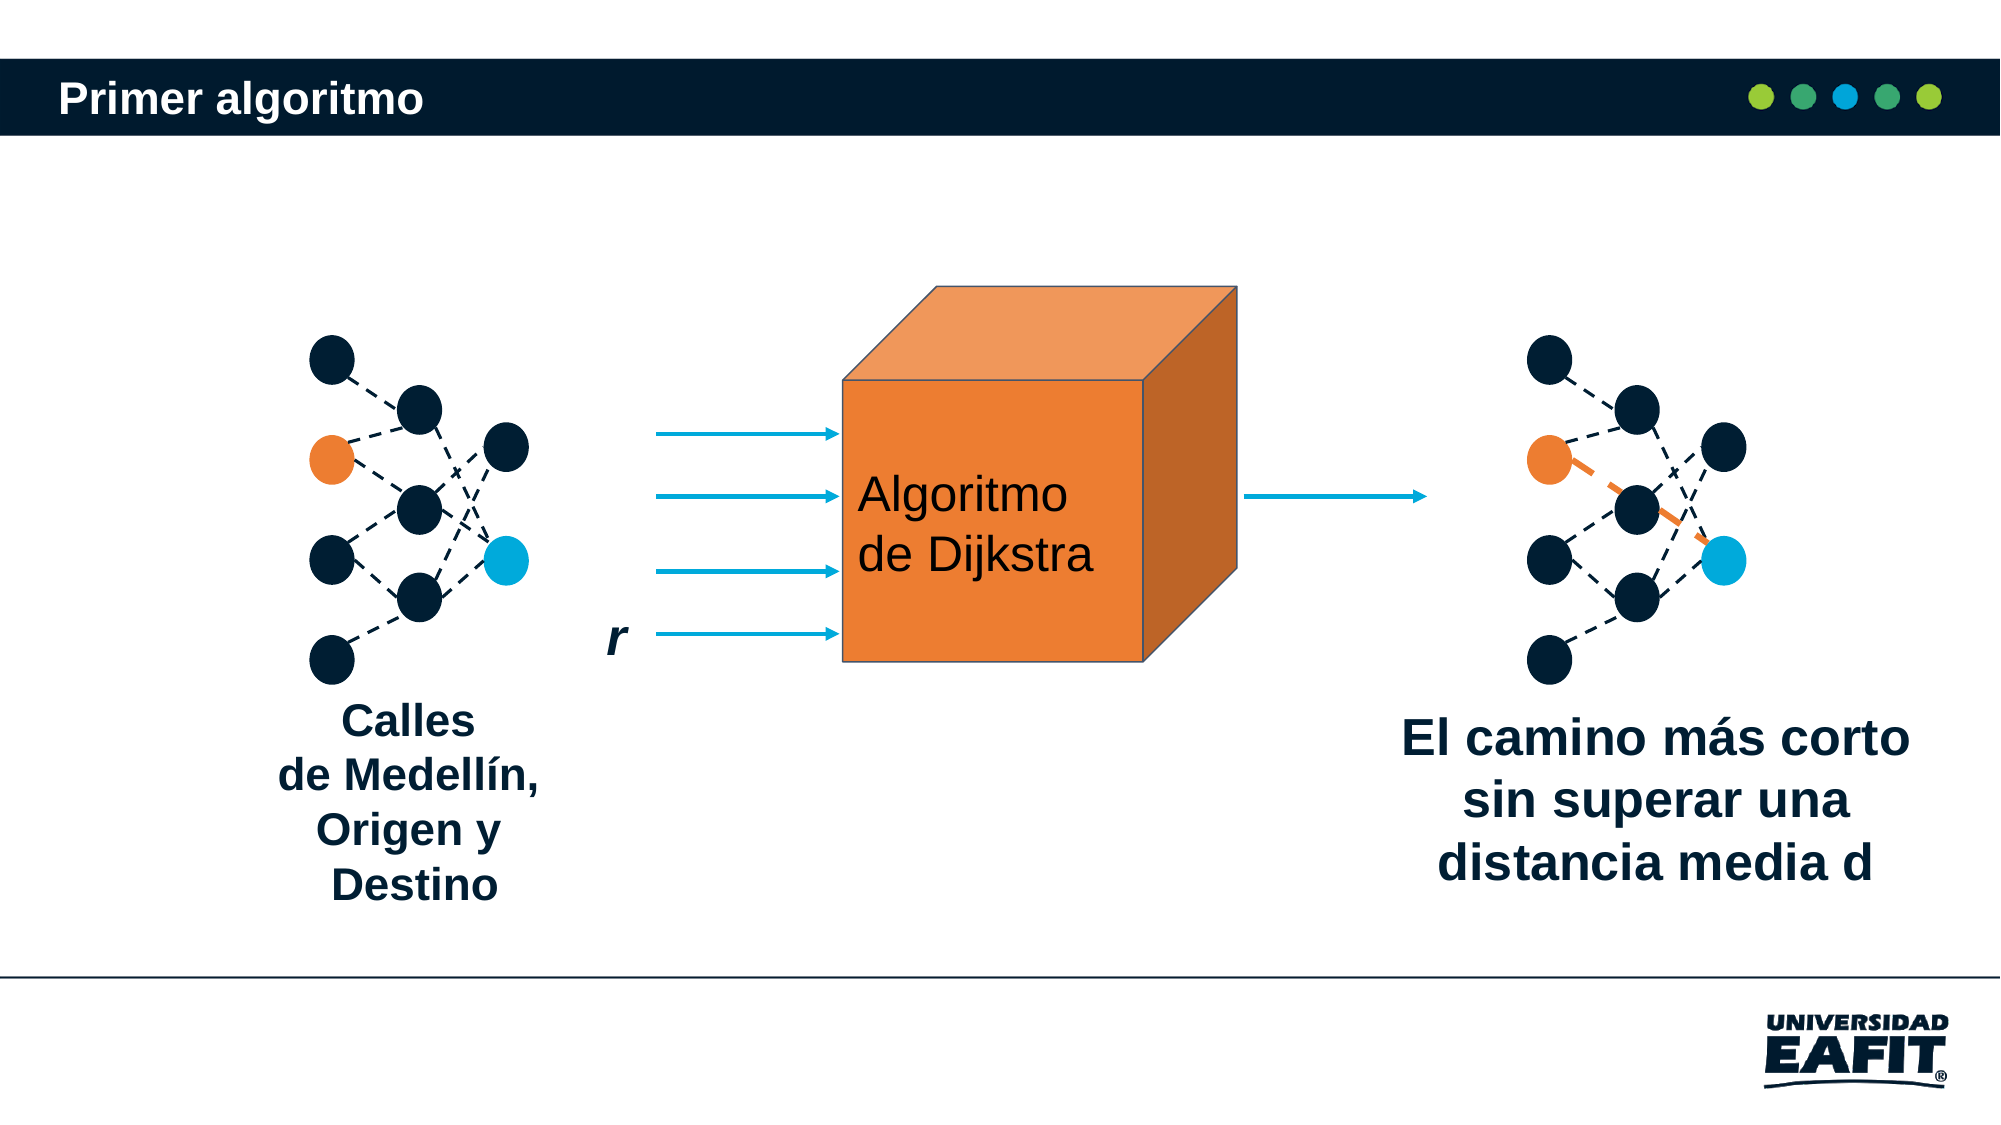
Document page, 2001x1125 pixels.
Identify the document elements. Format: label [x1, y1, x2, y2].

picture [0, 0, 2000, 1125]
text_box [1526, 334, 1747, 686]
text_box [309, 334, 530, 686]
